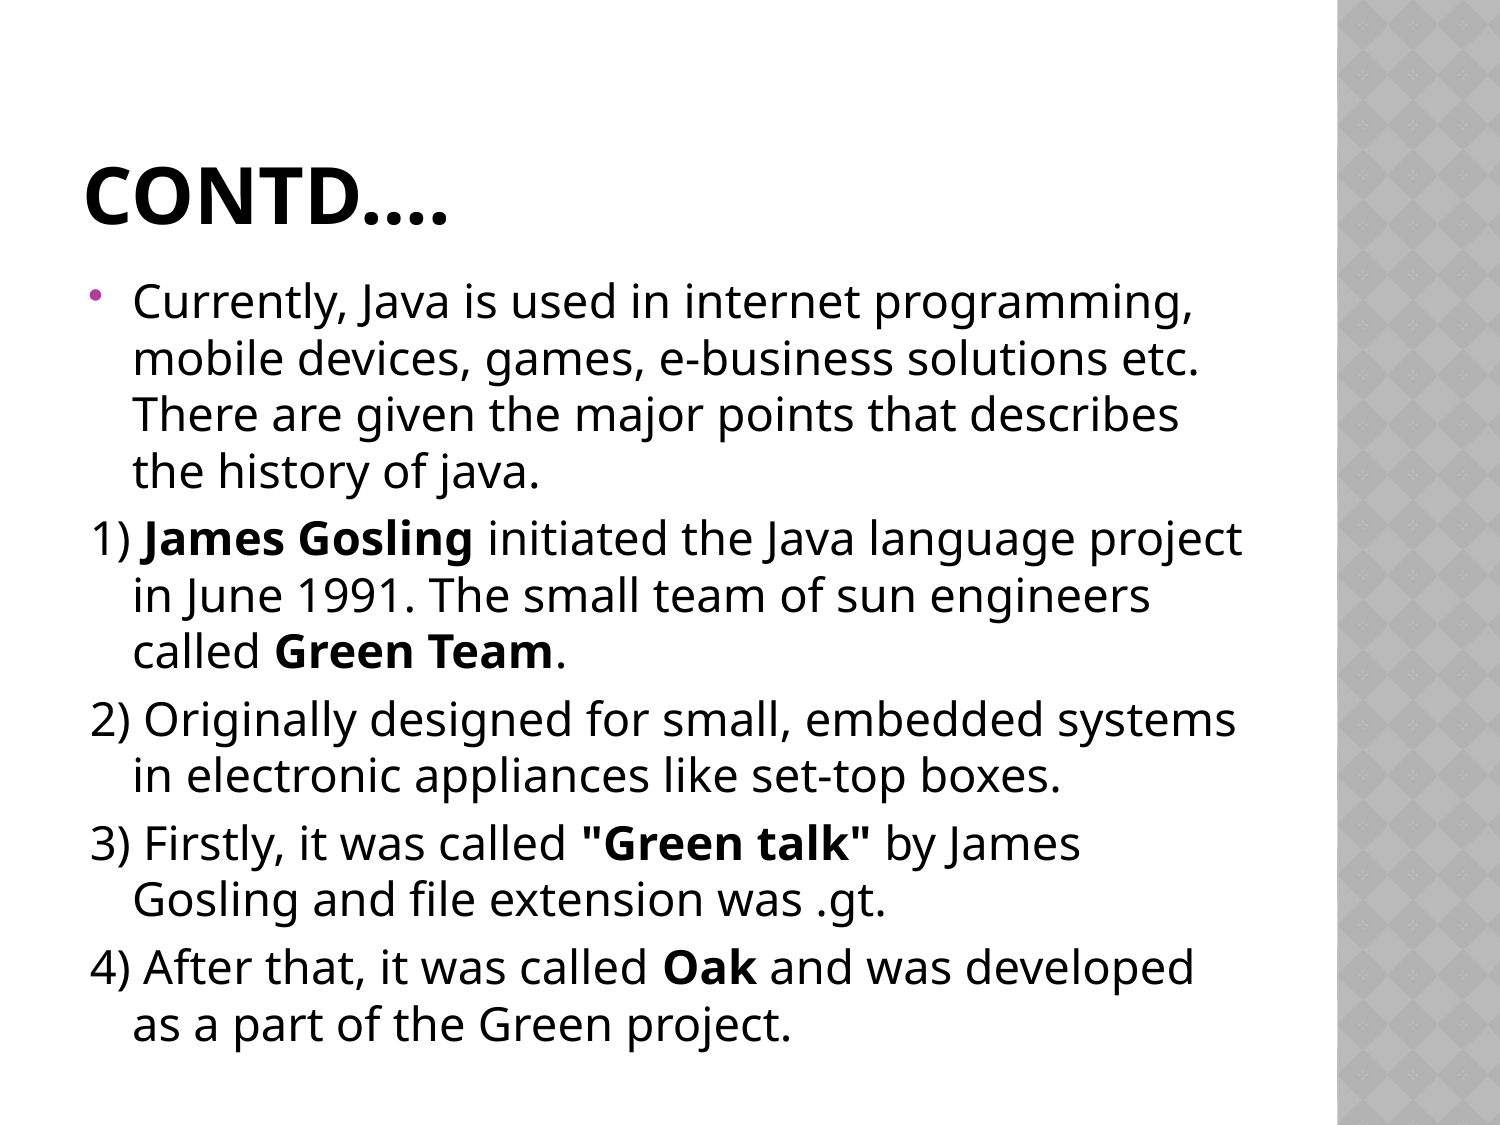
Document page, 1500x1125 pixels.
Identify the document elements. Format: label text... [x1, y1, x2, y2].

title Contd…. [75, 52, 1263, 240]
list Currently, Java is used in internet programming, mobile devices, games, e-business solutions etc. There are given the major points that describes the history of java. 1) James Gosling initiated the Java language project in June 1991. The small team of sun engineers called Green Team. 2) Originally designed for small, embedded systems in electronic appliances like set-top boxes. 3) Firstly, it was called "Green talk" by James Gosling and file extension was .gt. 4) After that, it was called Oak and was developed as a part of the Green project. [75, 264, 1263, 1059]
